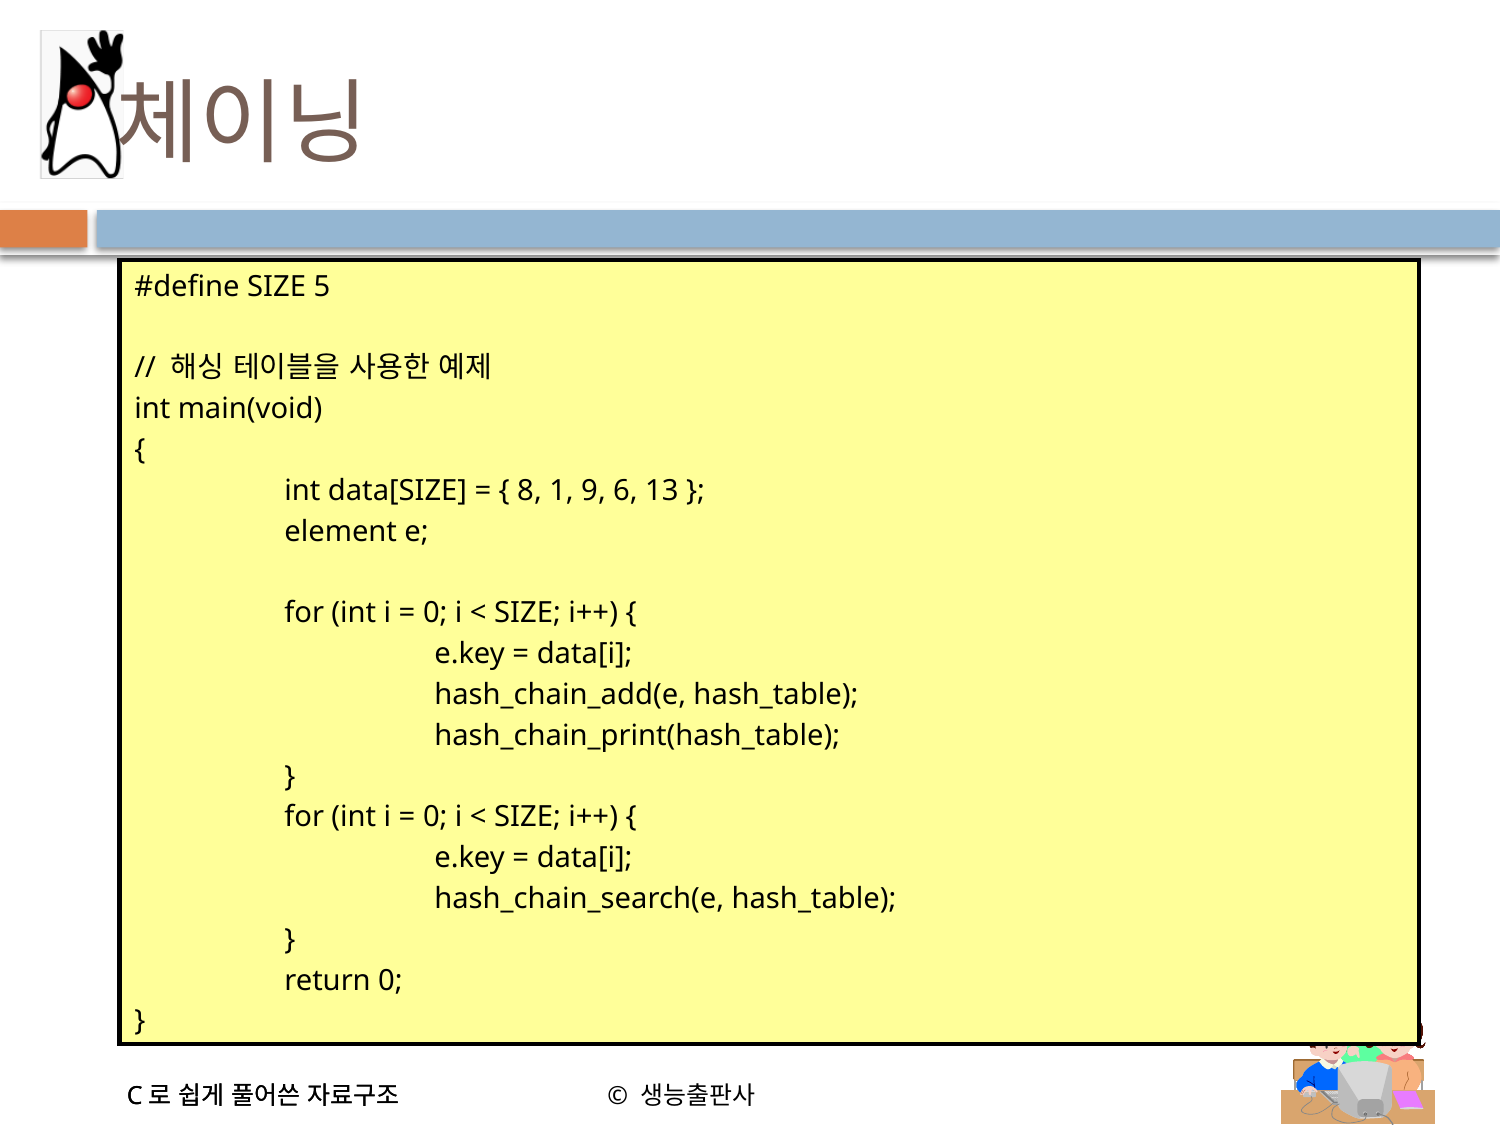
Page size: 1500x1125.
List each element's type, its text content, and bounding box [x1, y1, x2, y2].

picture [39, 30, 124, 179]
text_box #define SIZE 5 // 해싱 테이블을 사용한 예제 int main(void) { int data[SIZE] = { 8, 1, 9, 6, 13 }; element e; for (int i = 0; i < SIZE; i++) { e.key = data[i]; hash_chain_add(e, hash_table); hash_chain_print(hash_table); } for (int i = 0; i < SIZE; i++) { e.key = data[i]; hash_chain_search(e, hash_table); } return 0; } [119, 259, 1419, 1044]
title 체이닝 [100, 37, 1438, 200]
